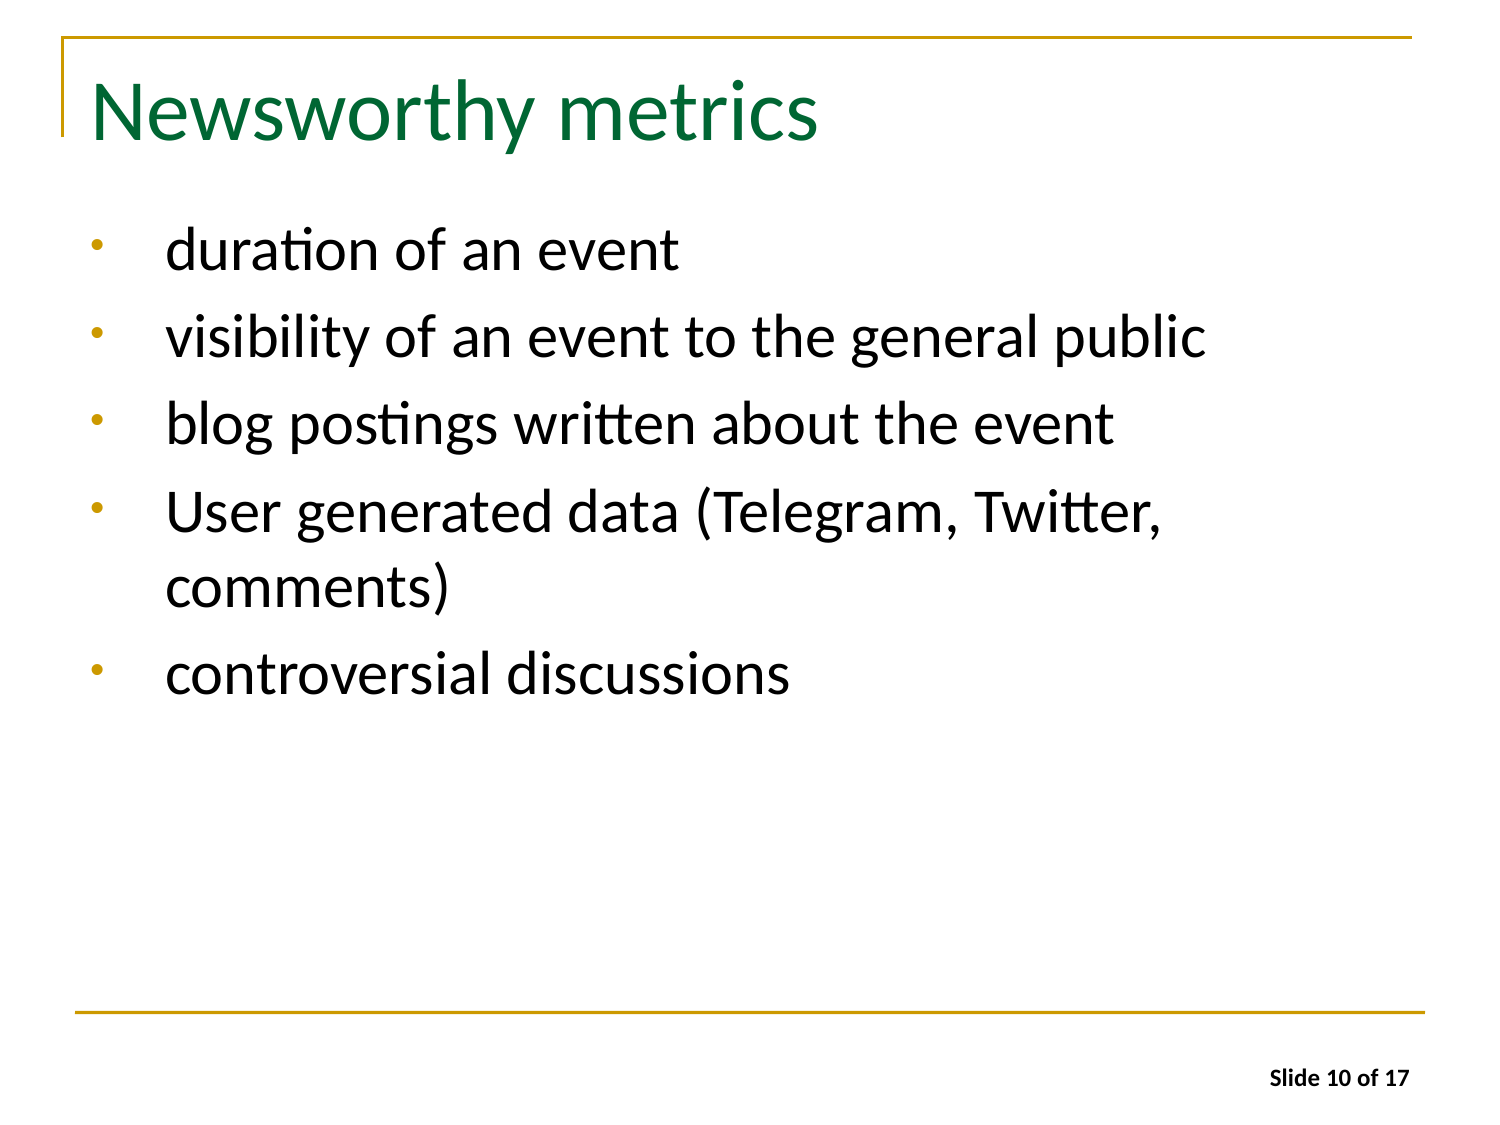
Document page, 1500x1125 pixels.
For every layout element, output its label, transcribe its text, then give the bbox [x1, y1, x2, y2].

slide_number Slide 10 of 17 [1074, 1024, 1425, 1100]
list duration of an event visibility of an event to the general public blog postings written about the event User generated data (Telegram, Twitter, comments) controversial discussions [75, 200, 1425, 1006]
title Newsworthy metrics [75, 45, 1425, 163]
